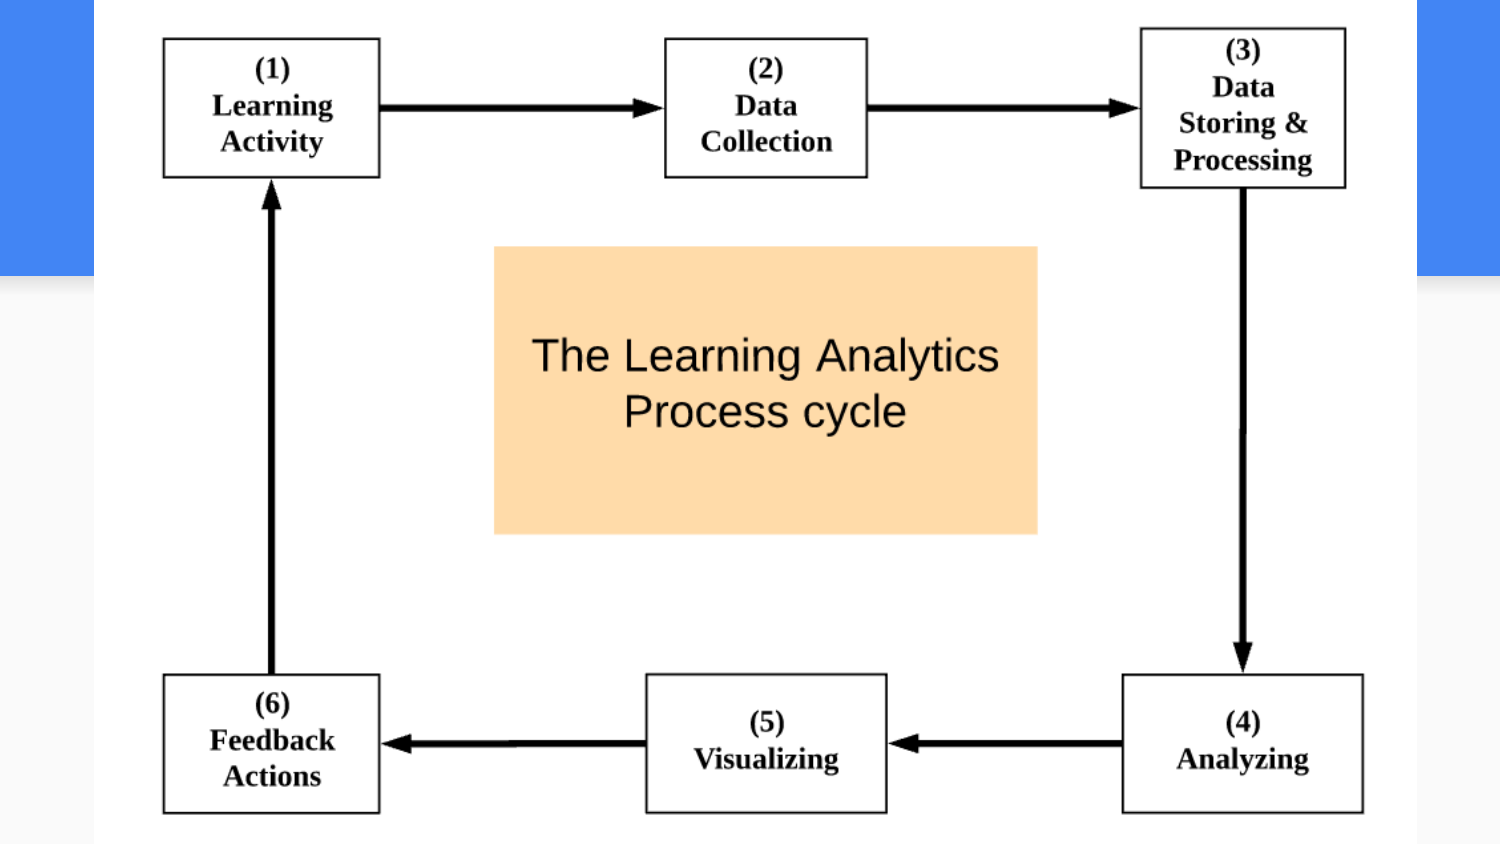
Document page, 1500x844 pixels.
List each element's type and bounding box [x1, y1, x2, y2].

picture [93, 0, 1417, 844]
